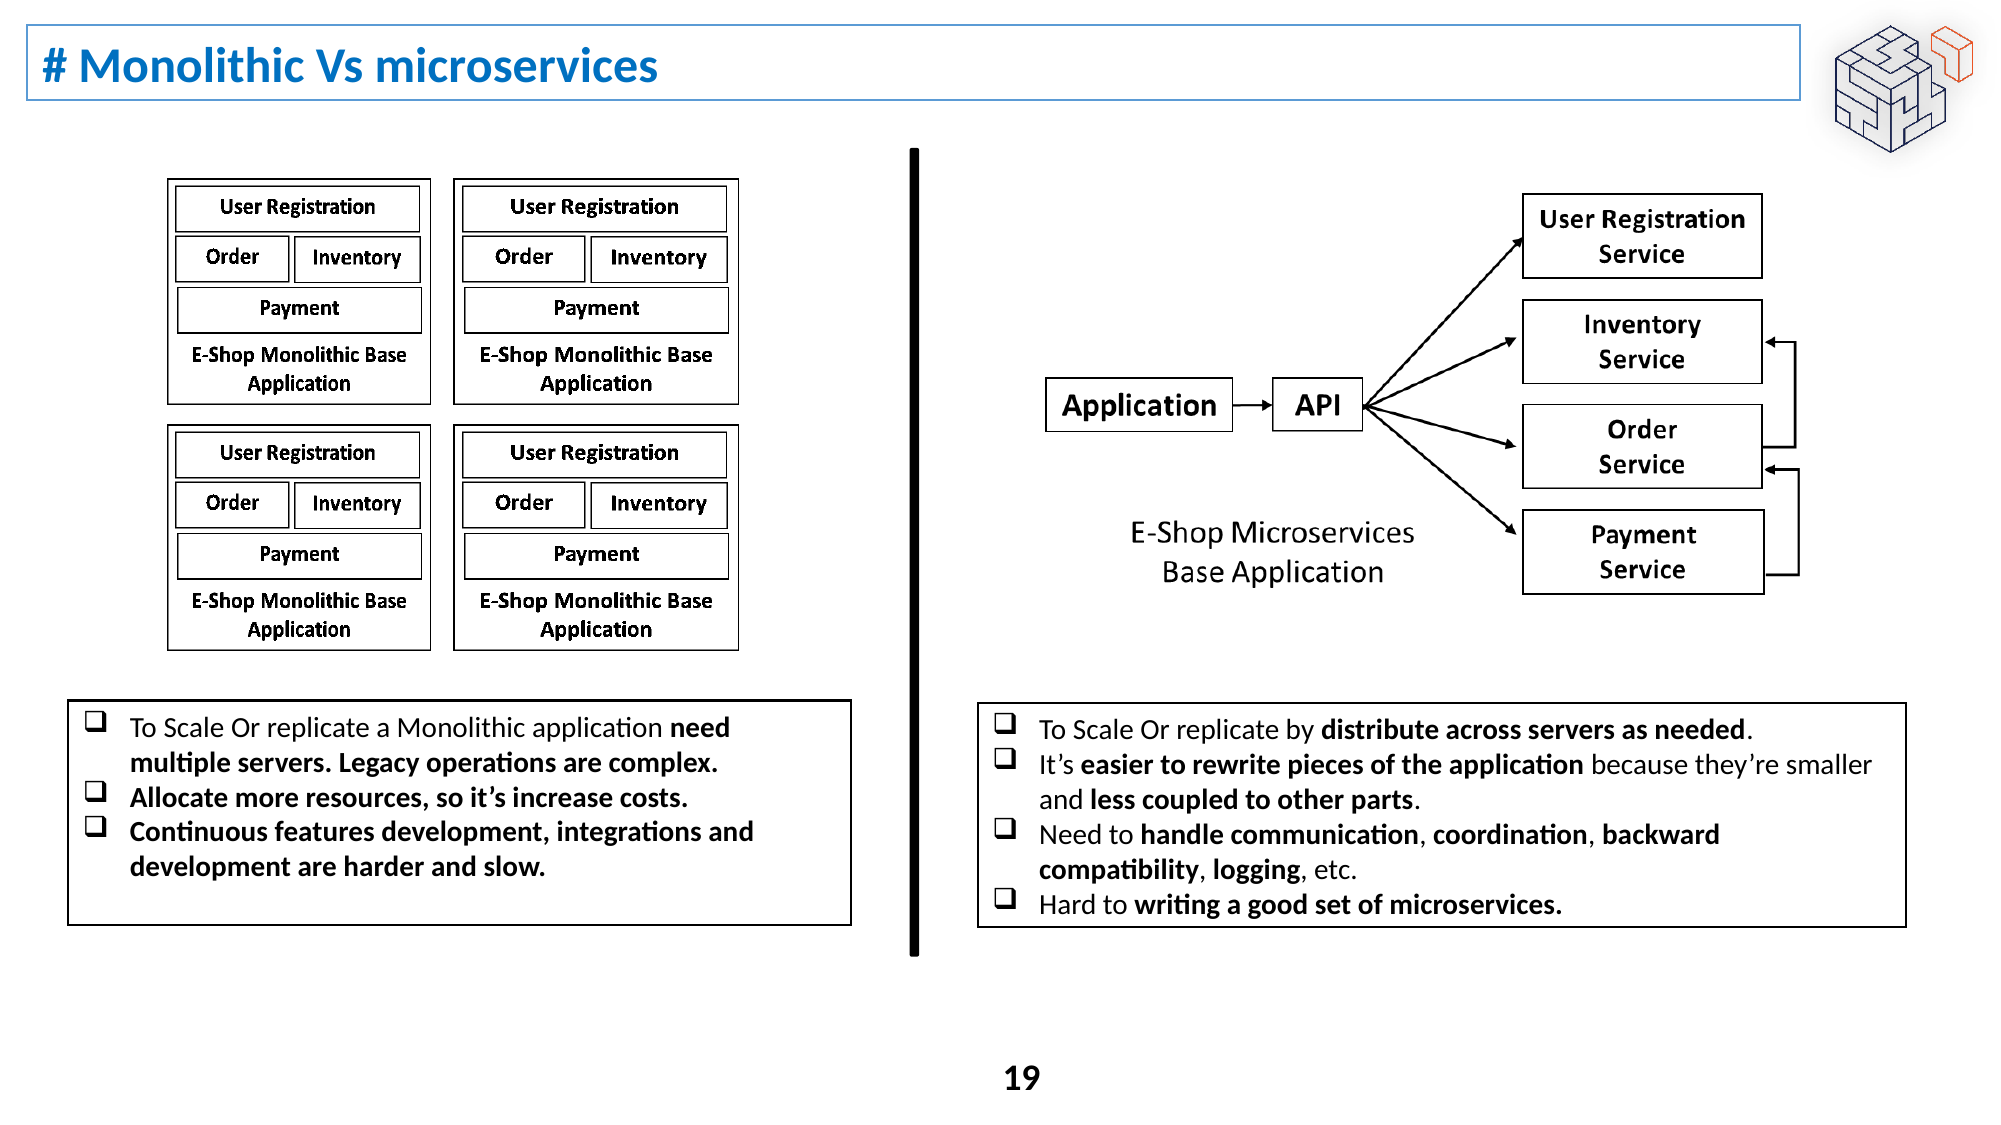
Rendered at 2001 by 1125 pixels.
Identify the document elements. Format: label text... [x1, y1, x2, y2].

picture [167, 178, 431, 411]
text_box 19 [977, 1045, 1066, 1106]
picture [453, 178, 739, 411]
text_box To Scale Or replicate a Monolithic application need multiple servers. Legacy operations are complex. Allocate more resources, so it’s increase costs. Continuous features development, integrations and development are harder and slow. [67, 699, 852, 926]
text_box [909, 147, 920, 957]
picture [1041, 191, 1800, 611]
text_box To Scale Or replicate by distribute across servers as needed. It’s easier to rewrite pieces of the application because they’re smaller and less coupled to other parts. Need to handle communication, coordination, backward compatibility, logging, etc. Hard to writing a good set of microservices. [977, 702, 1907, 928]
picture [1835, 25, 1973, 153]
picture [167, 424, 431, 657]
text_box # Monolithic Vs microservices [26, 24, 1801, 101]
picture [453, 424, 739, 657]
